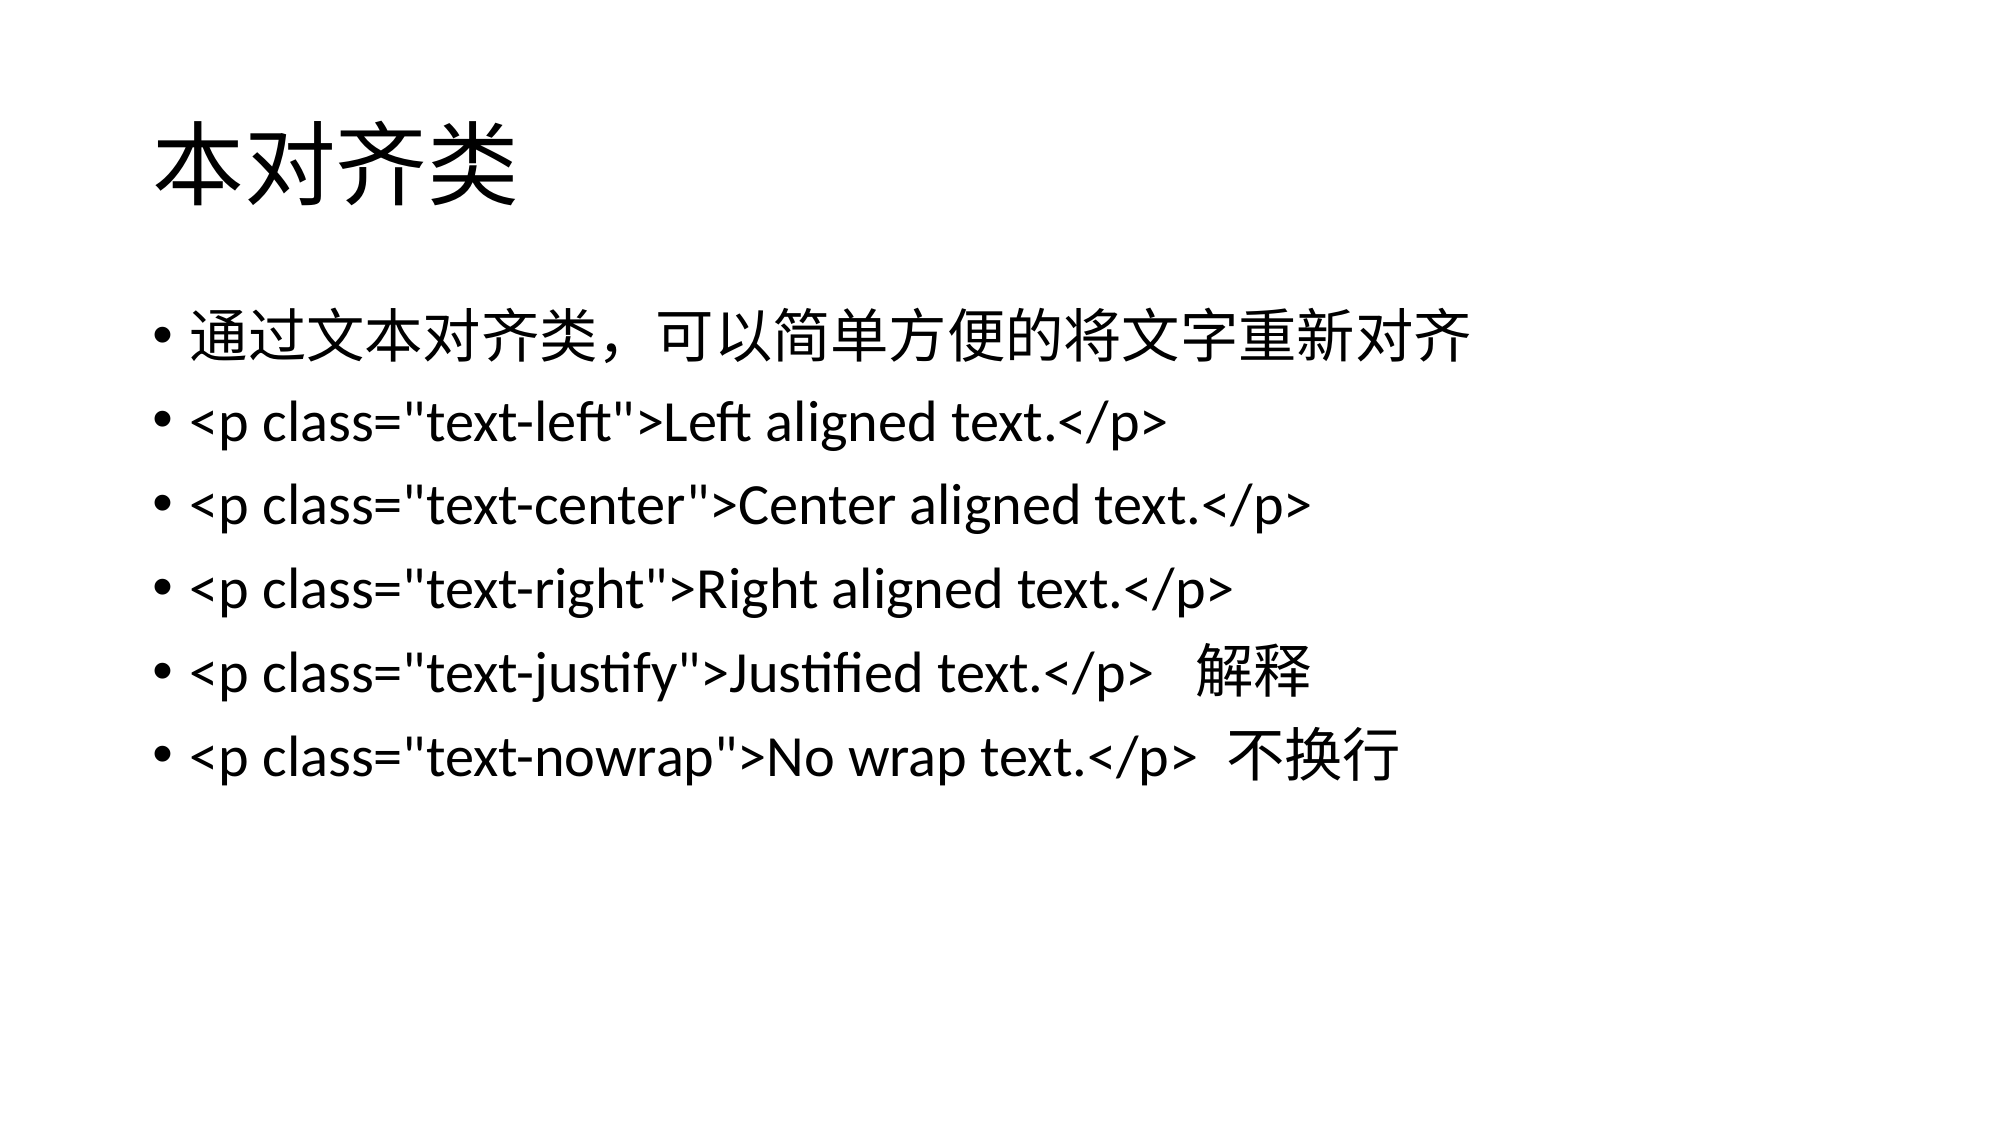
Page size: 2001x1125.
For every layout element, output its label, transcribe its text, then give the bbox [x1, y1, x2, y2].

title 本对齐类 [137, 59, 1863, 278]
list 通过文本对齐类，可以简单方便的将文字重新对齐 <p class="text-left">Left aligned text.</p> <p class="text-center">Center aligned text.</p> <p class="text-right">Right aligned text.</p> <p class="text-justify">Justified text.</p> 解释 <p class="text-nowrap">No wrap text.</p> 不换行 [137, 299, 1863, 1014]
